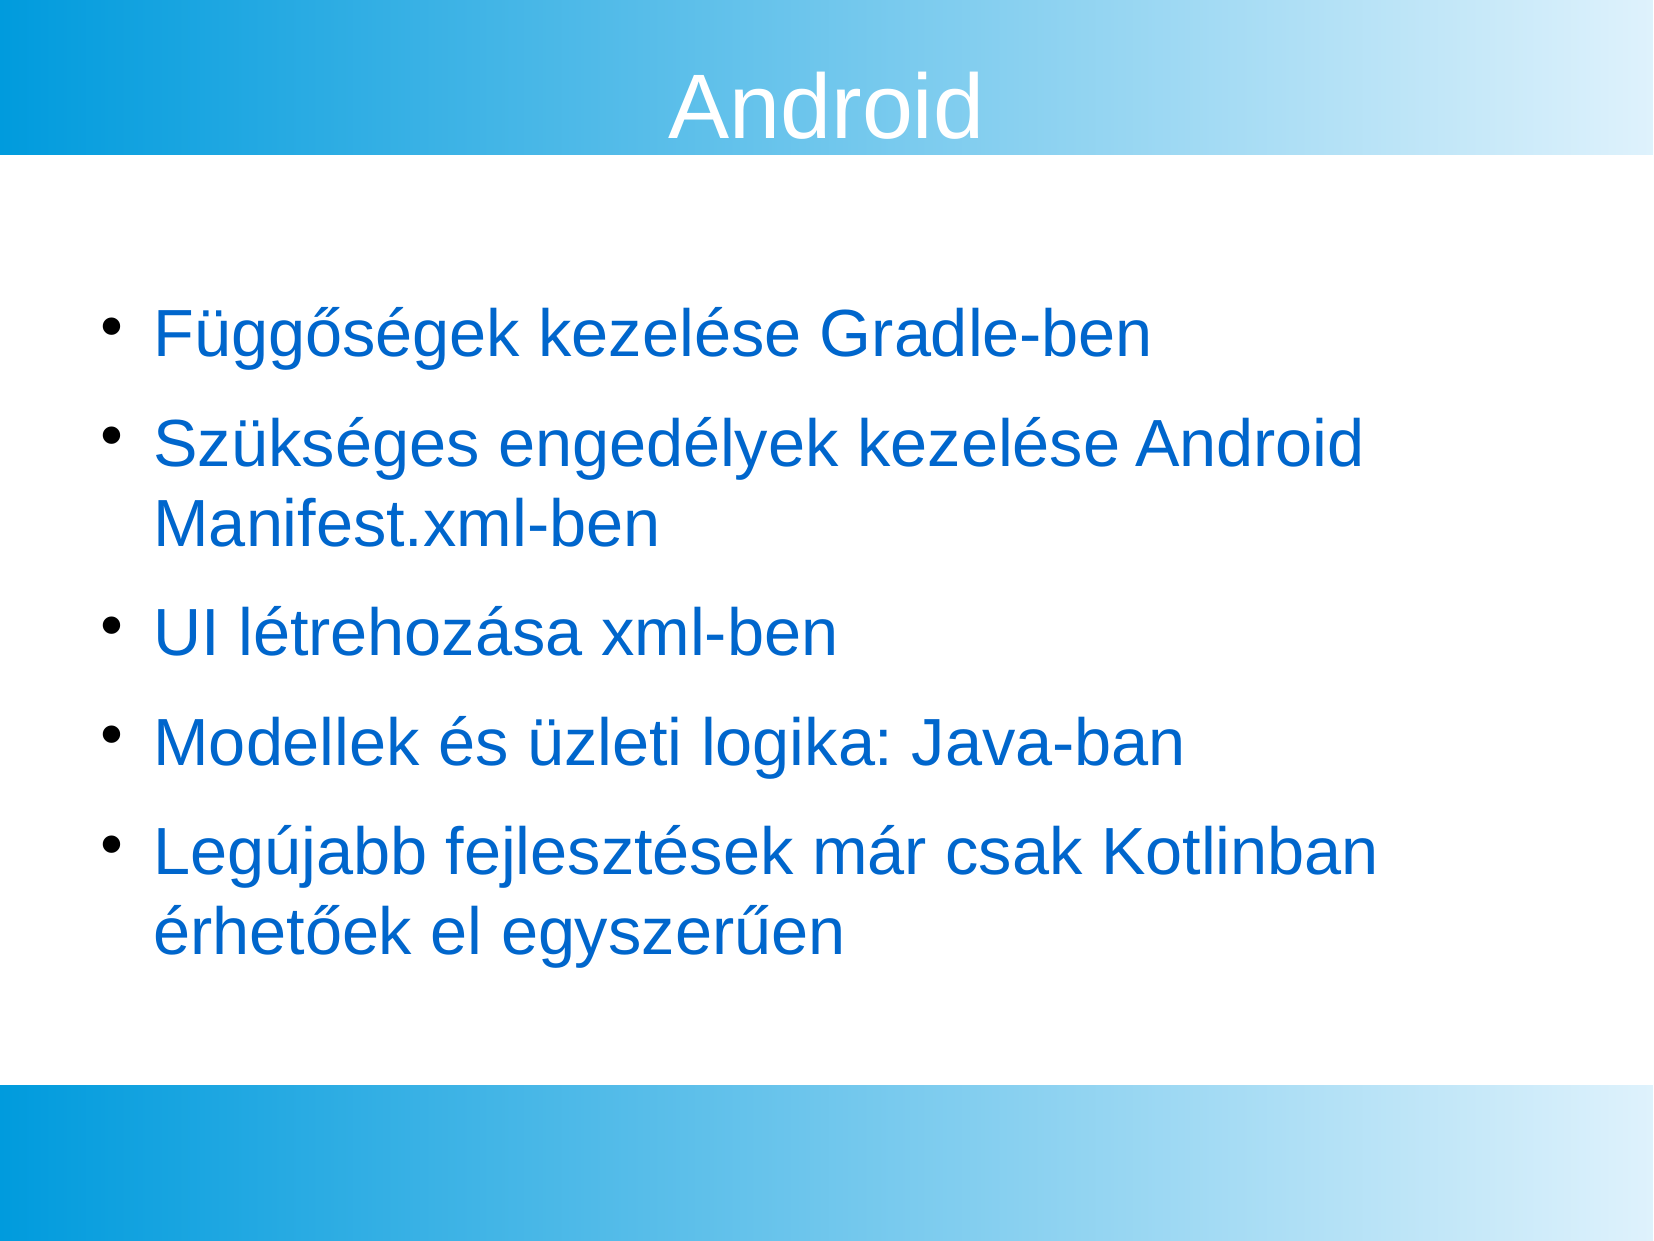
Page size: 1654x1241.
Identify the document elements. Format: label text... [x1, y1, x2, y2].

text_box Android [82, 49, 1571, 154]
text_box Függőségek kezelése Gradle-ben Szükséges engedélyek kezelése Android Manifest.xml-ben UI létrehozása xml-ben Modellek és üzleti logika: Java-ban Legújabb fejlesztések már csak Kotlinban érhetőek el egyszerűen [82, 290, 1571, 1010]
